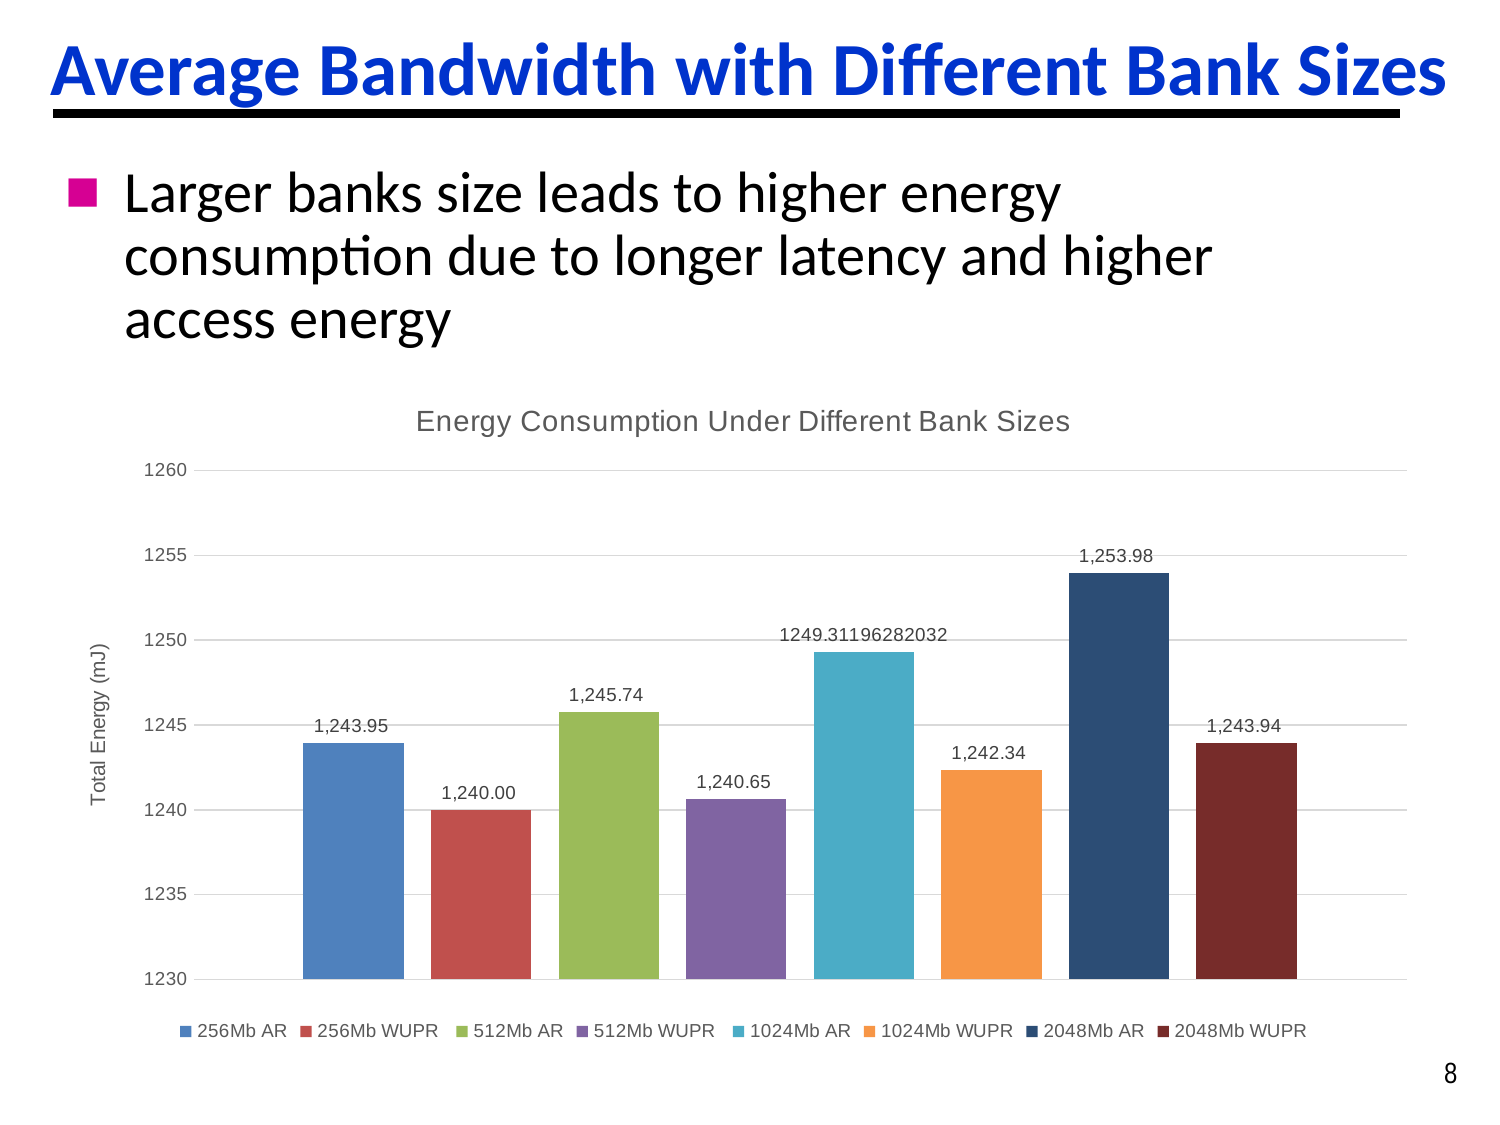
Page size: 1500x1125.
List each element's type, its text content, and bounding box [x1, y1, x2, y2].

text_box Larger banks size leads to higher energy consumption due to longer latency and higher access energy [50, 155, 1391, 352]
title Average Bandwidth with Different Bank Sizes [50, 11, 1497, 119]
chart [53, 373, 1435, 1049]
